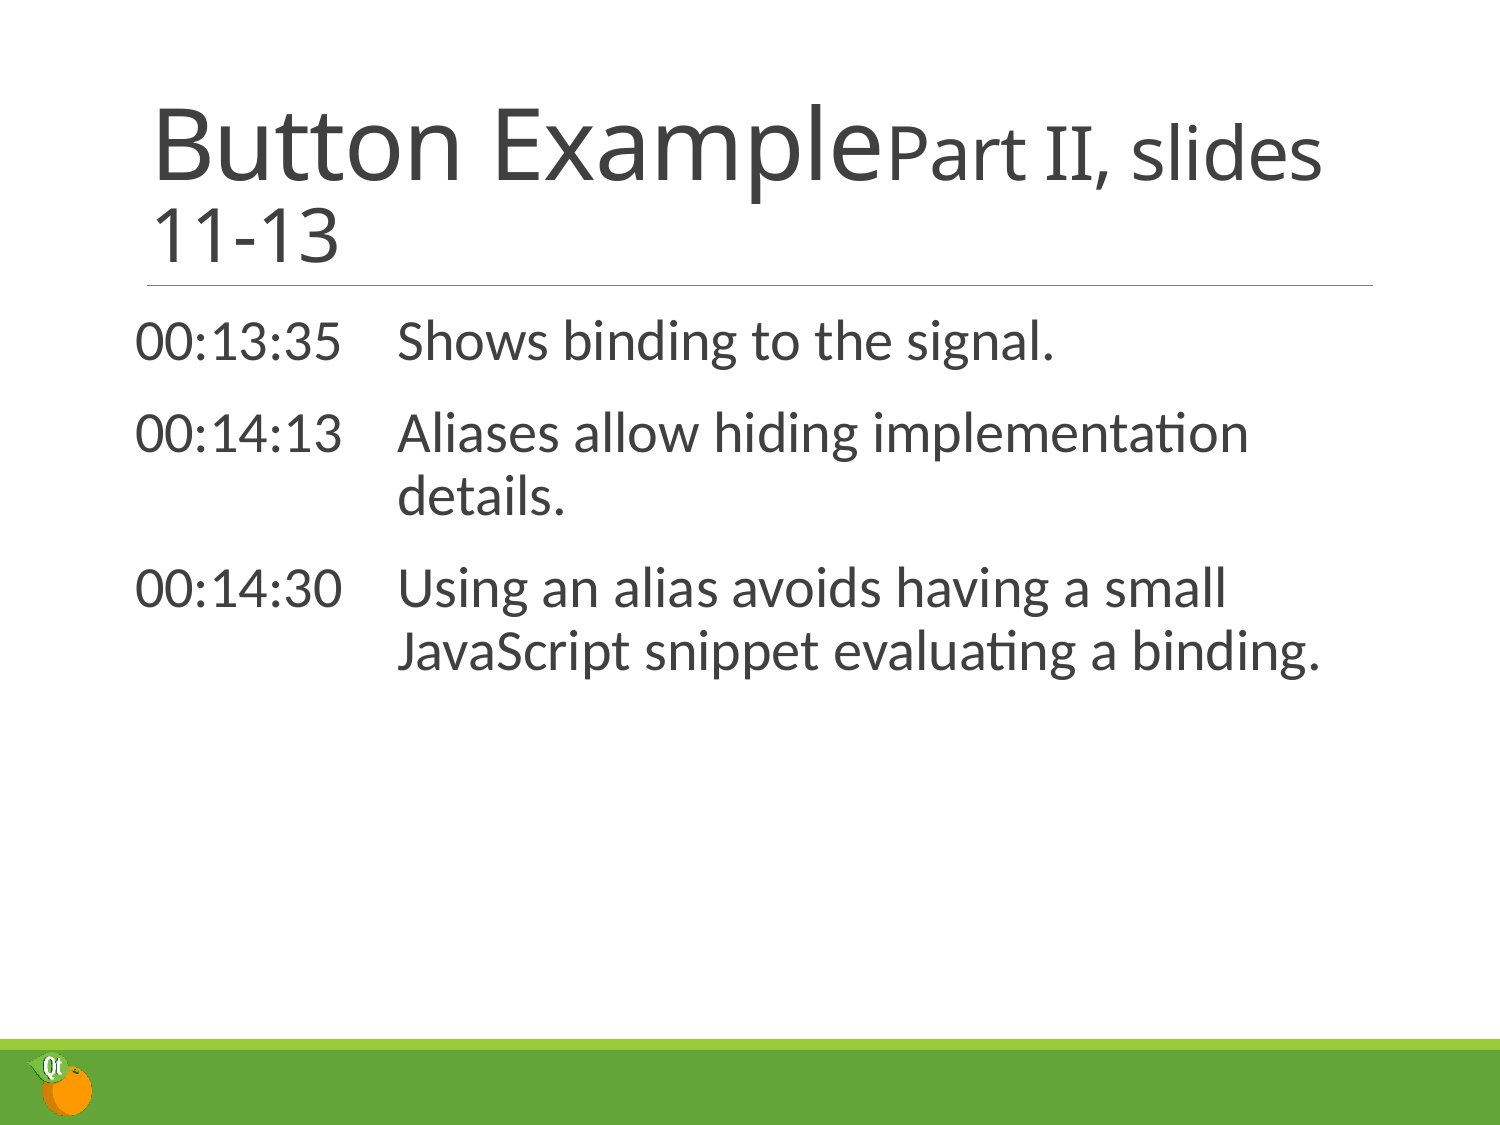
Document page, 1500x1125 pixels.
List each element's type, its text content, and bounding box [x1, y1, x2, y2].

picture [26, 1052, 92, 1116]
list 00:13:35 Shows binding to the signal. 00:14:13 Aliases allow hiding implementation details. 00:14:30 Using an alias avoids having a small JavaScript snippet evaluating a binding. [135, 302, 1373, 963]
title Button Example Part II, slides 11-13 [135, 47, 1373, 285]
